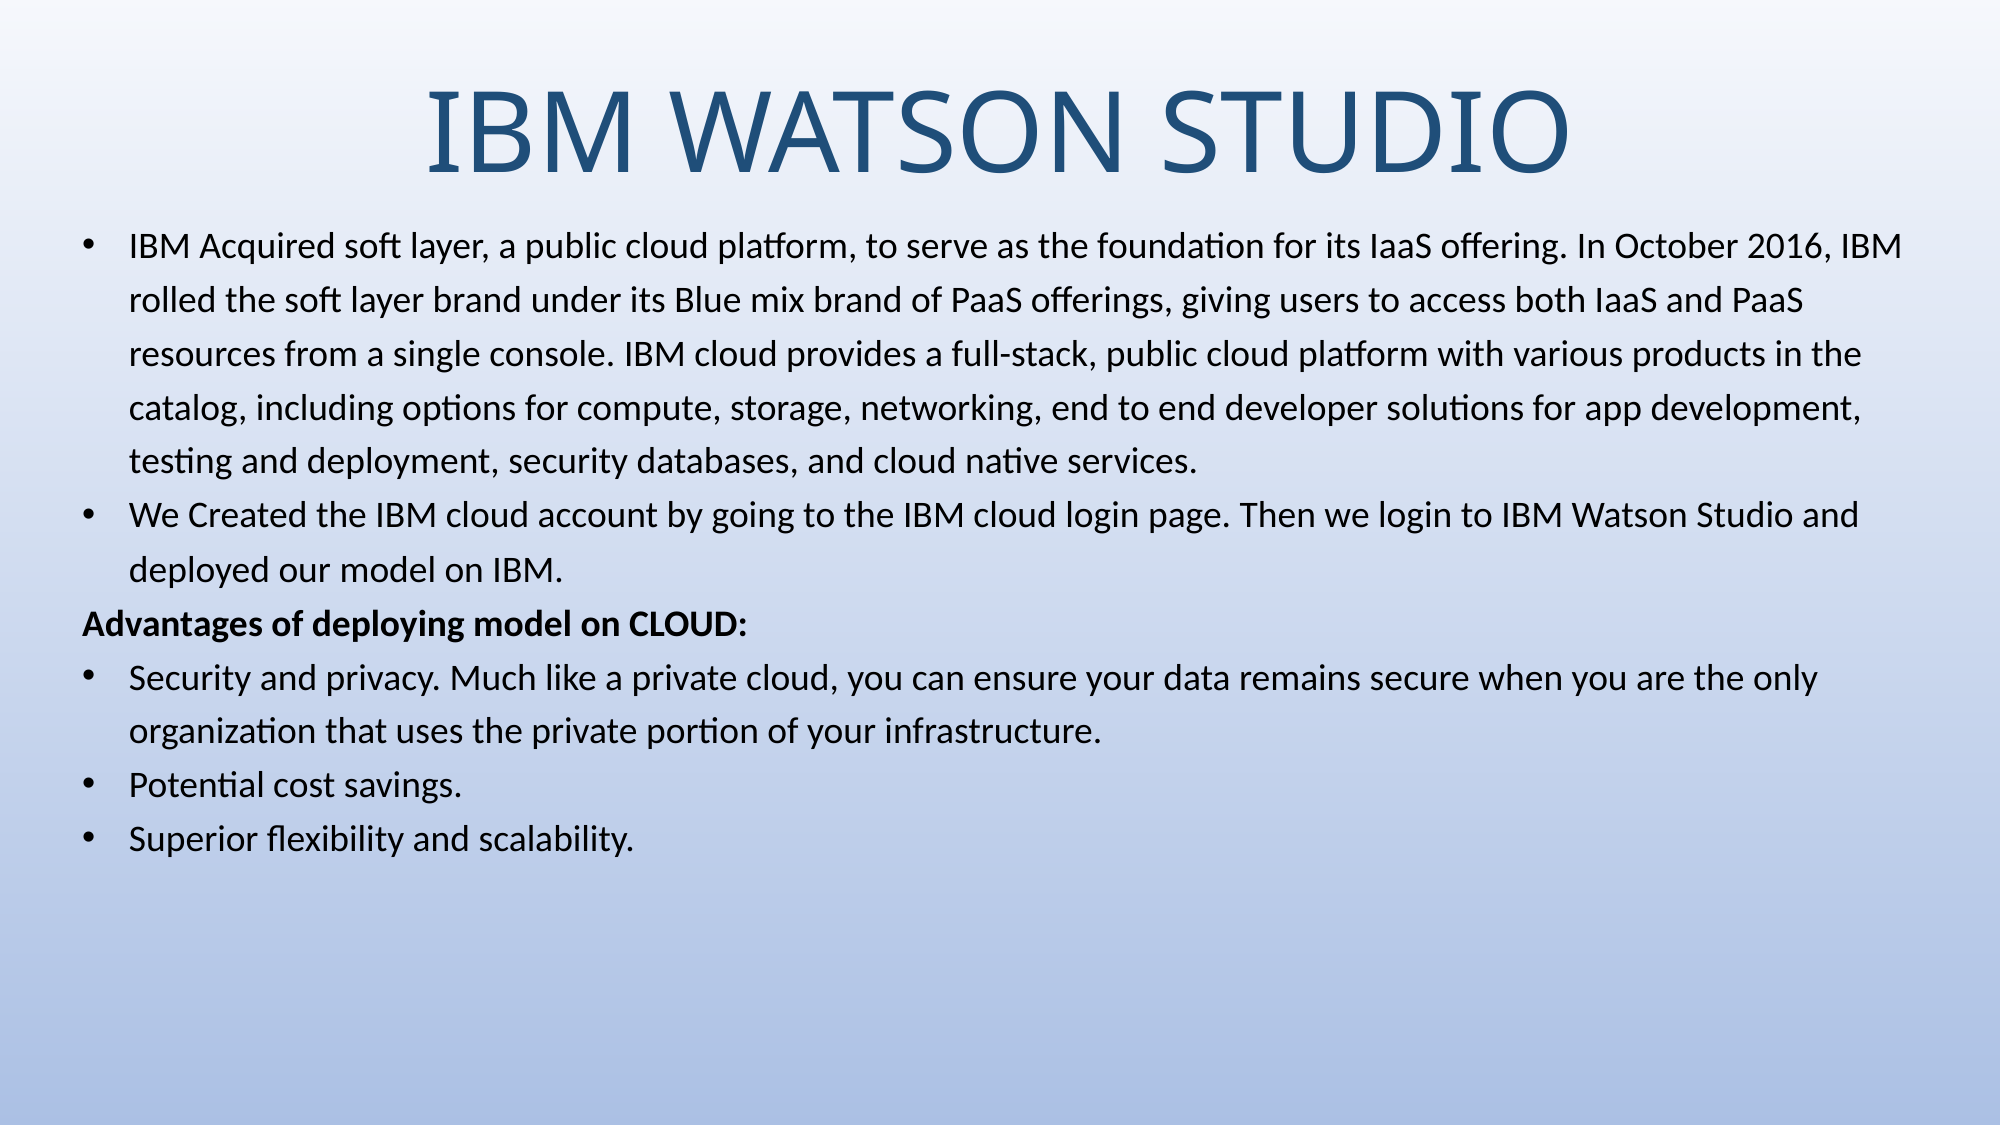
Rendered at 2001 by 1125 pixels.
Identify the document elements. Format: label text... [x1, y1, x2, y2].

text_box IBM Acquired soft layer, a public cloud platform, to serve as the foundation for its IaaS offering. In October 2016, IBM rolled the soft layer brand under its Blue mix brand of PaaS offerings, giving users to access both IaaS and PaaS resources from a single console. IBM cloud provides a full-stack, public cloud platform with various products in the catalog, including options for compute, storage, networking, end to end developer solutions for app development, testing and deployment, security databases, and cloud native services. We Created the IBM cloud account by going to the IBM cloud login page. Then we login to IBM Watson Studio and deployed our model on IBM. Advantages of deploying model on CLOUD: Security and privacy. Much like a private cloud, you can ensure your data remains secure when you are the only organization that uses the private portion of your infrastructure. Potential cost savings. Superior flexibility and scalability. [67, 204, 1933, 1125]
text_box IBM WATSON STUDIO [51, 52, 1949, 203]
